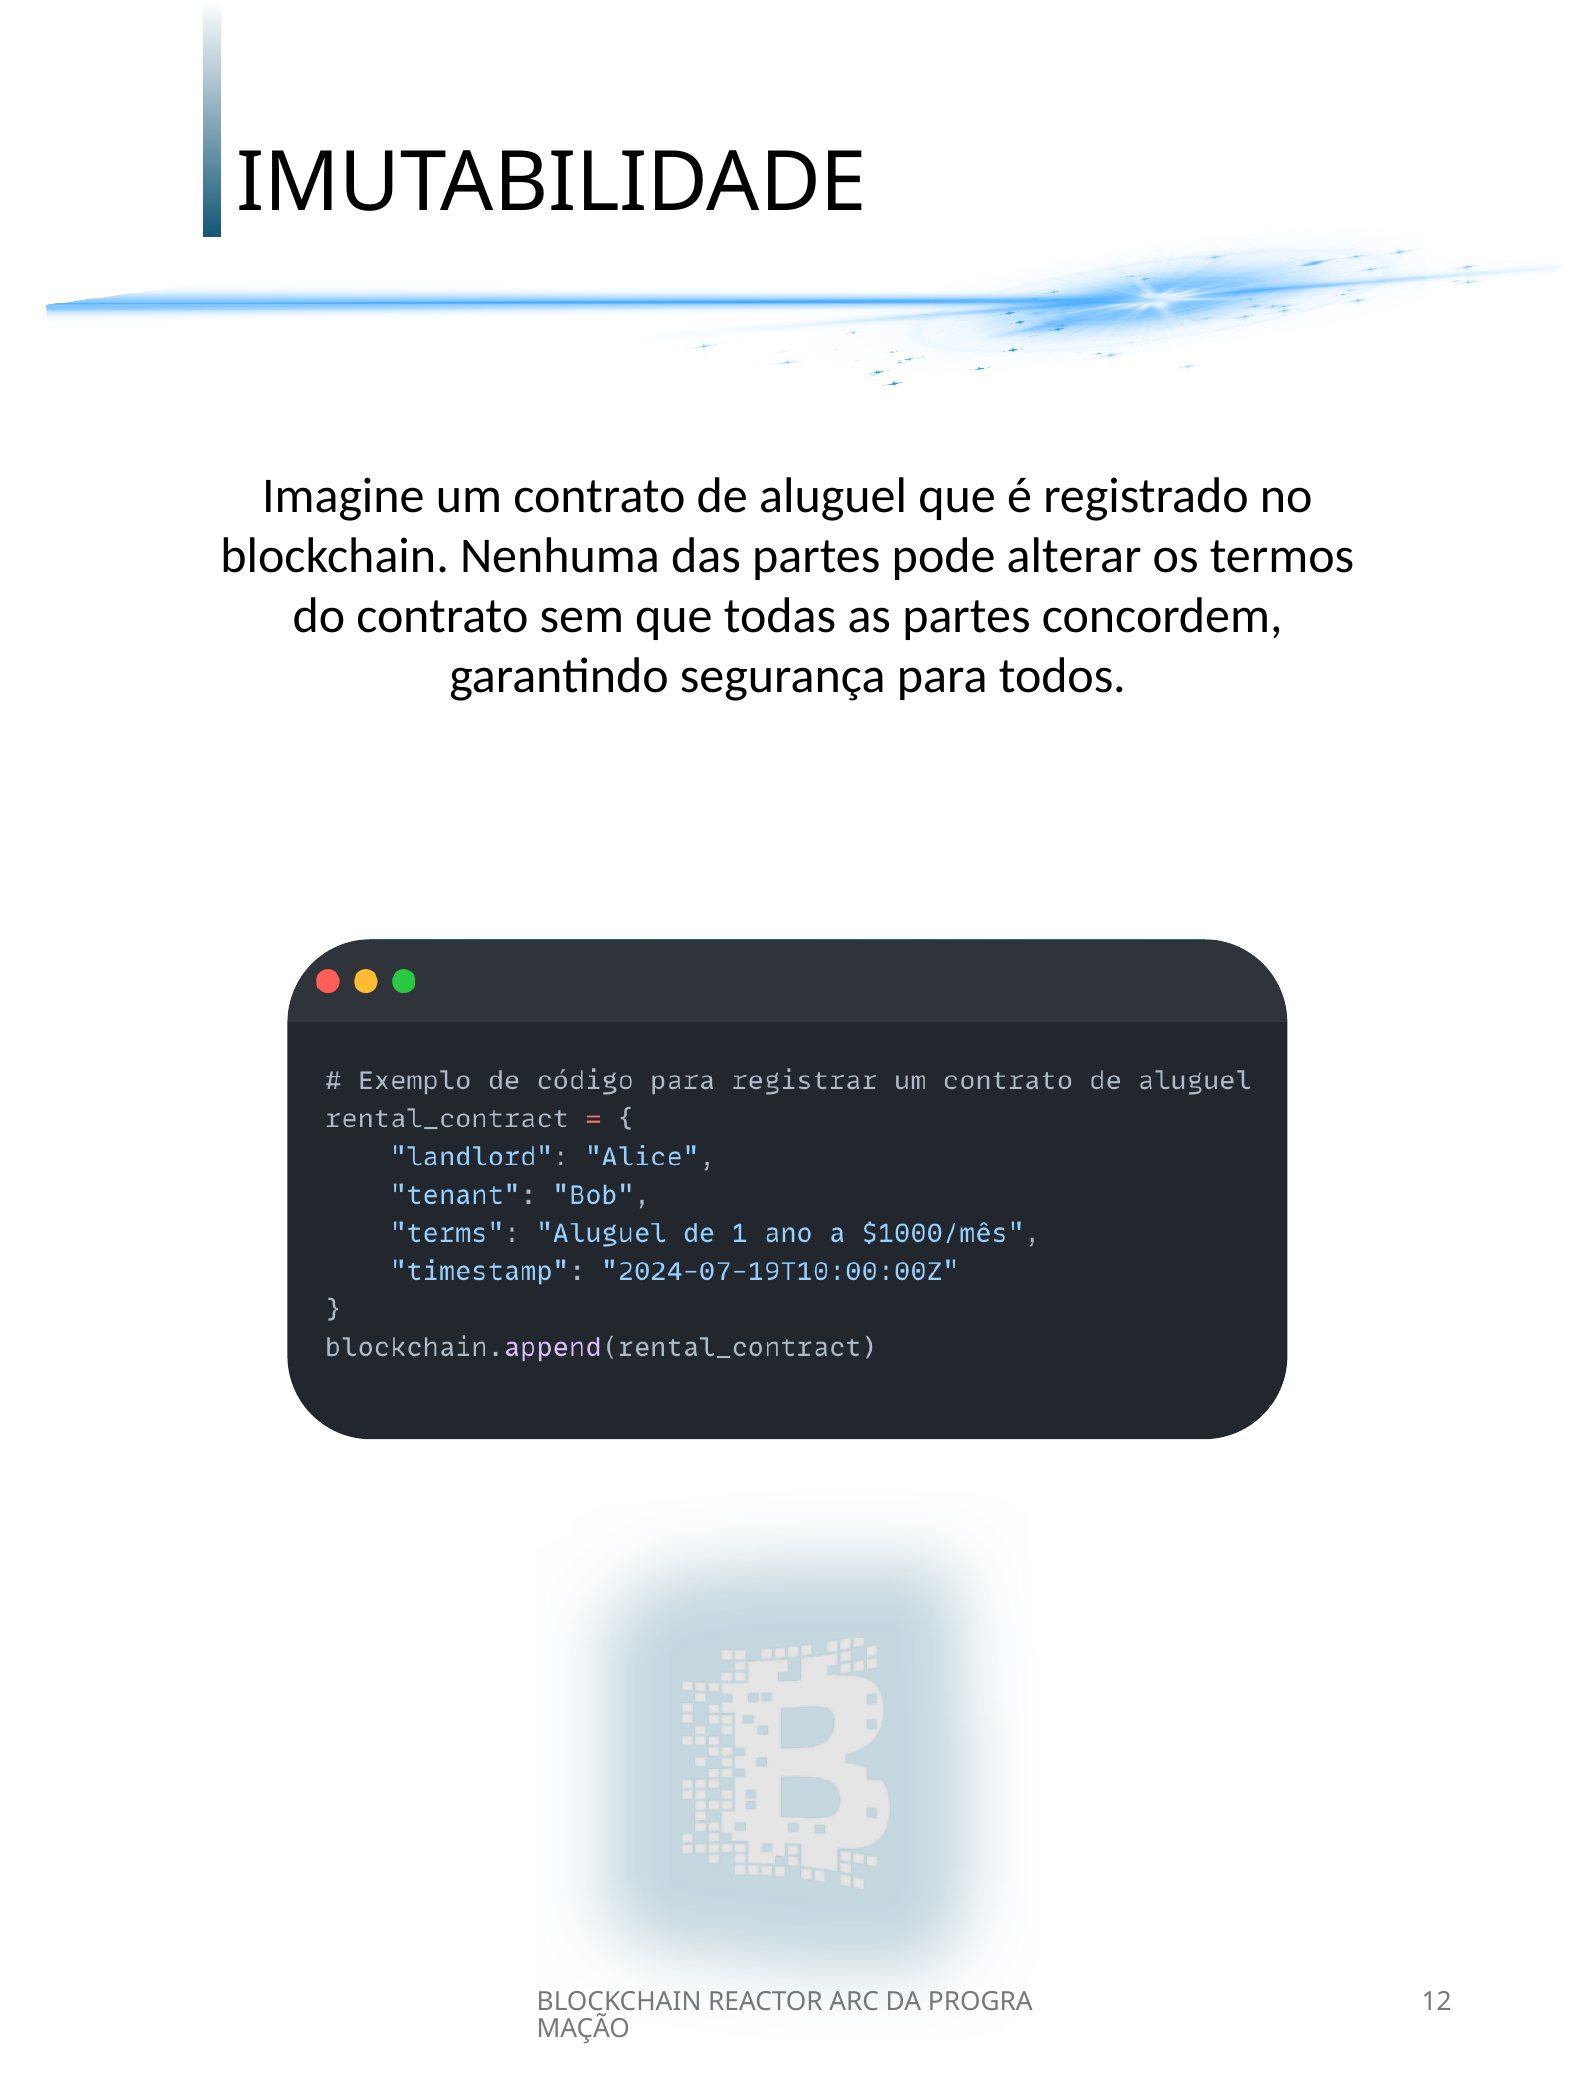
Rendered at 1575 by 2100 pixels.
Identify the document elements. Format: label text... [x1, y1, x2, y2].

slide_number 12 [1112, 1946, 1467, 2059]
picture [43, 68, 1575, 532]
text_box [202, 0, 222, 170]
text_box Imagine um contrato de aluguel que é registrado no blockchain. Nenhuma das partes pode alterar os termos do contrato sem que todas as partes concordem, garantindo segurança para todos. [176, 454, 1399, 755]
text_box IMUTABILIDADE [222, 120, 1192, 170]
picture [286, 938, 1288, 1440]
footer BLOCKCHAIN REACTOR ARC DA PROGRAMAÇÃO [521, 1946, 1054, 2059]
picture [673, 1637, 902, 1897]
